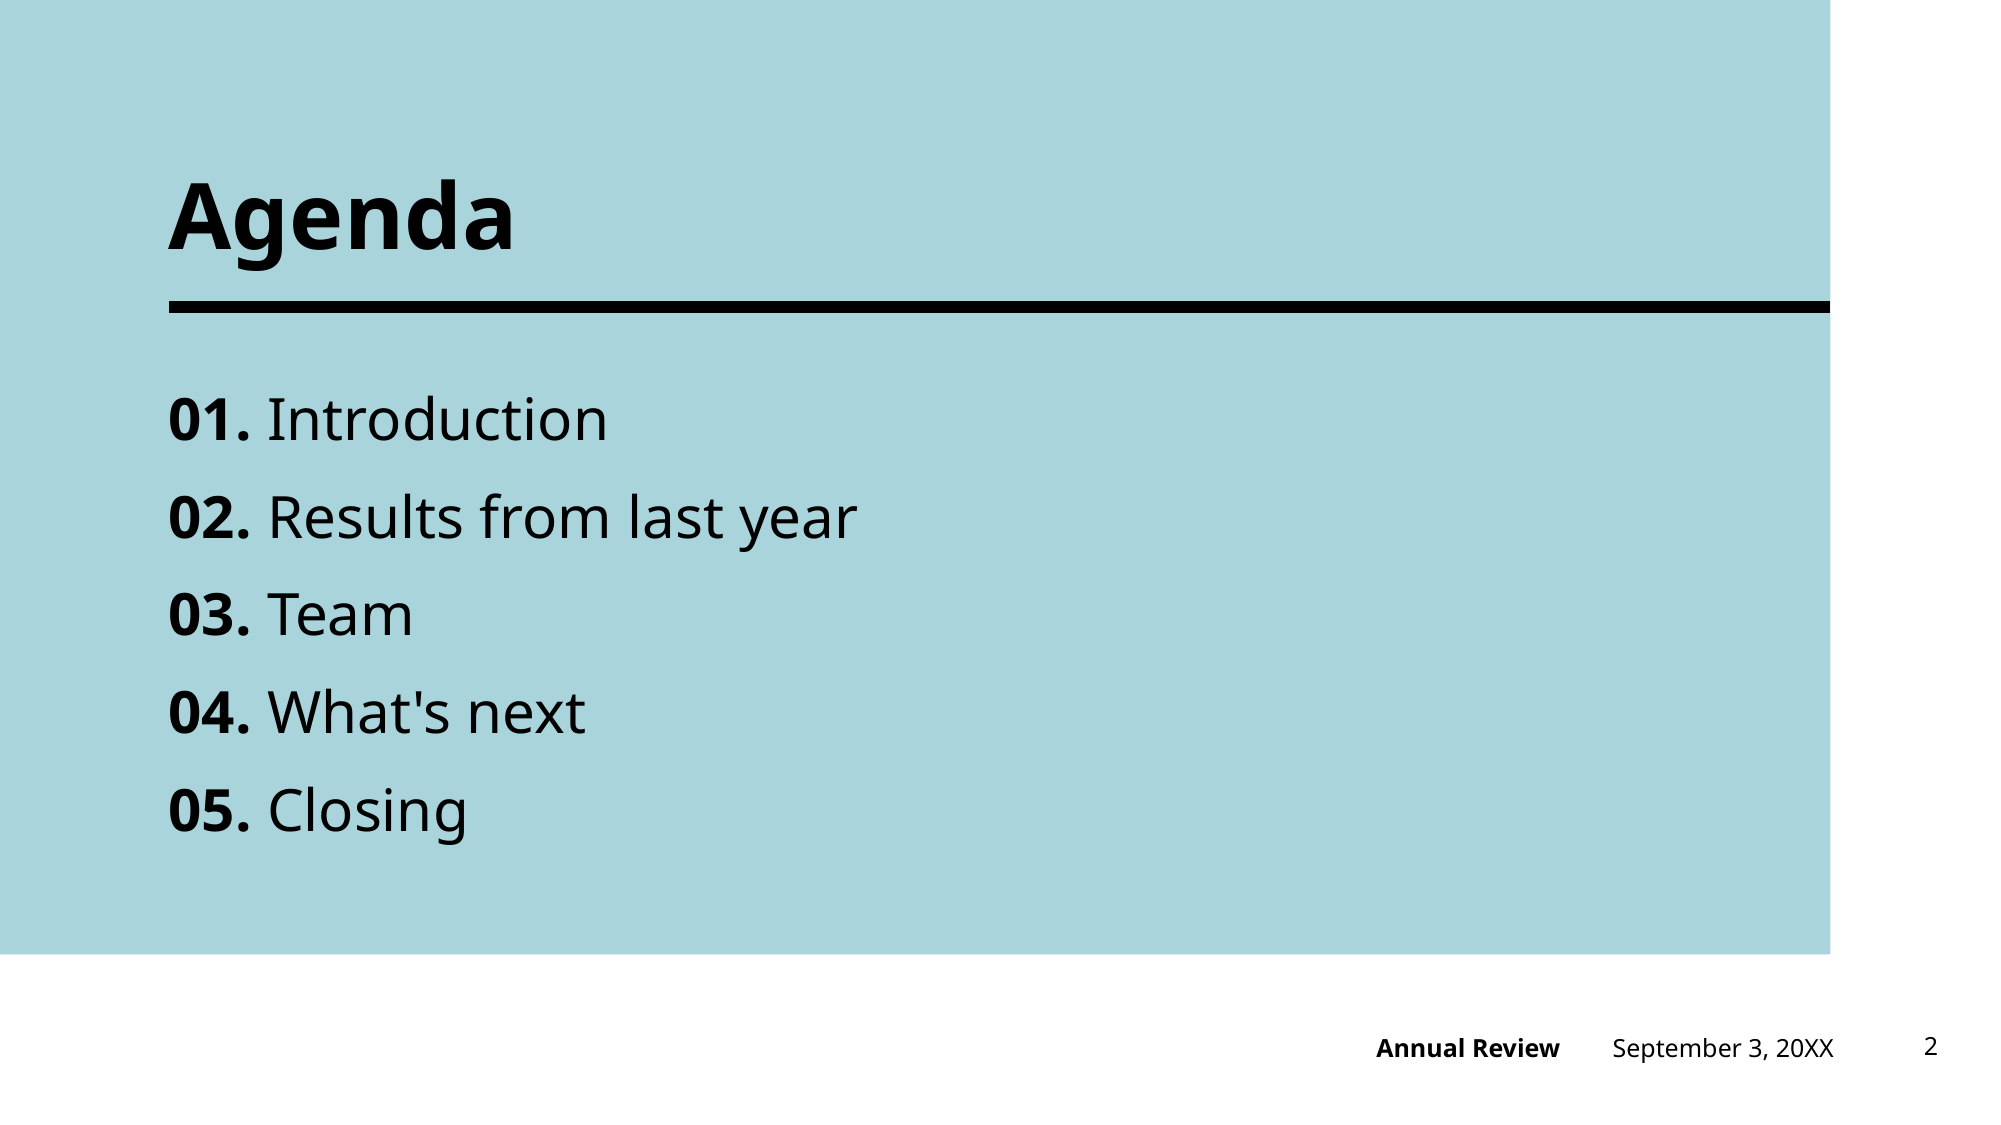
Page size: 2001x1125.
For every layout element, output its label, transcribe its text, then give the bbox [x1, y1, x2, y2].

list 01. Introduction 02. Results from last year 03. Team 04. What's next 05. Closing [168, 375, 1450, 852]
footer Annual Review [1361, 1032, 1602, 1063]
slide_number 2 [1885, 1032, 1954, 1063]
title Agenda [168, 163, 1450, 270]
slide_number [1612, 1032, 1863, 1063]
